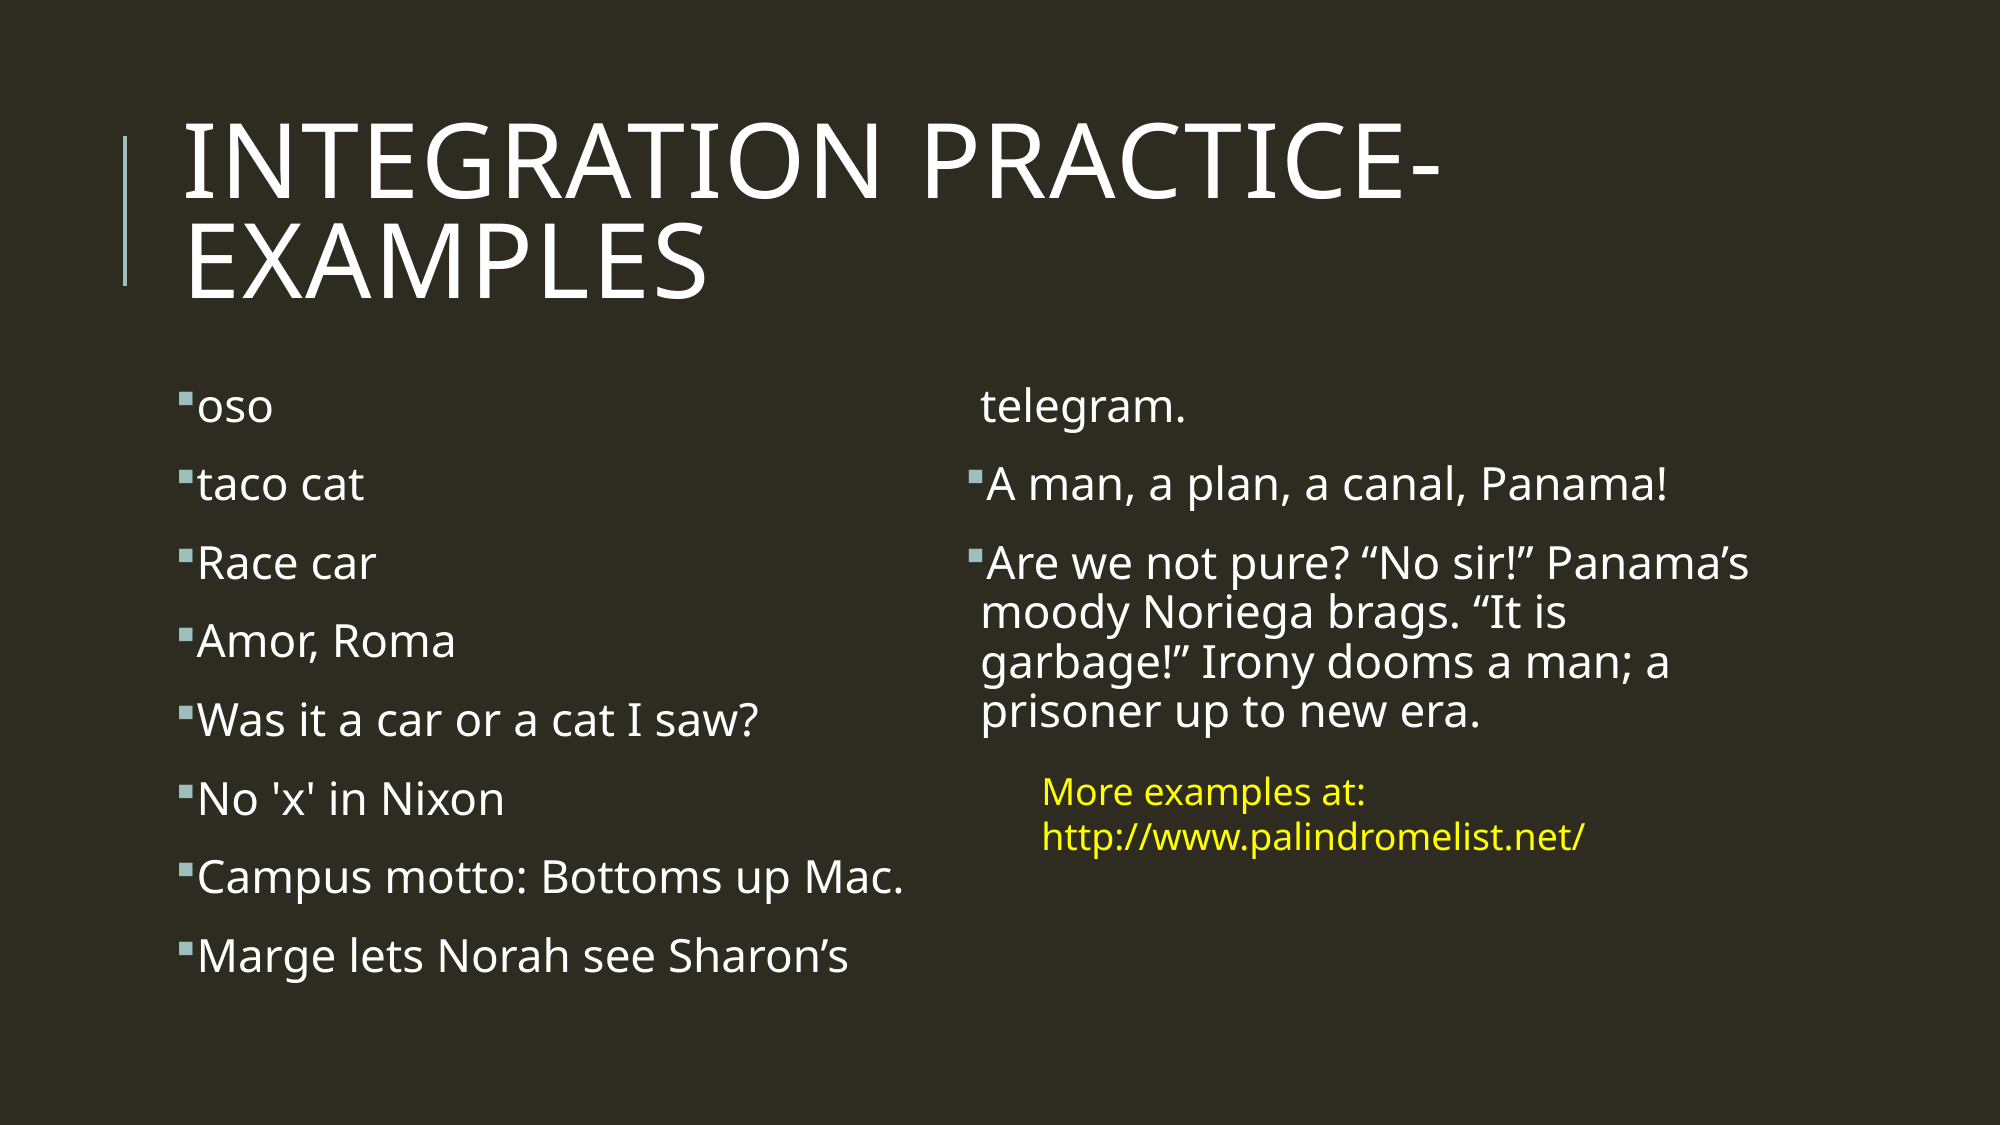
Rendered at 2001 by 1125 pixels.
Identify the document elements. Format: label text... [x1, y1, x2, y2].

title INTEGRATION PRACTICE-examples [168, 96, 1763, 342]
list oso taco cat Race car Amor, Roma Was it a car or a cat I saw? No 'x' in Nixon Campus motto: Bottoms up Mac. Marge lets Norah see Sharon’s telegram. A man, a plan, a canal, Panama! Are we not pure? “No sir!” Panama’s moody Noriega brags. “It is garbage!” Irony dooms a man; a prisoner up to new era. [168, 375, 1763, 1035]
text_box More examples at: http://www.palindromelist.net/ [1026, 760, 1601, 866]
